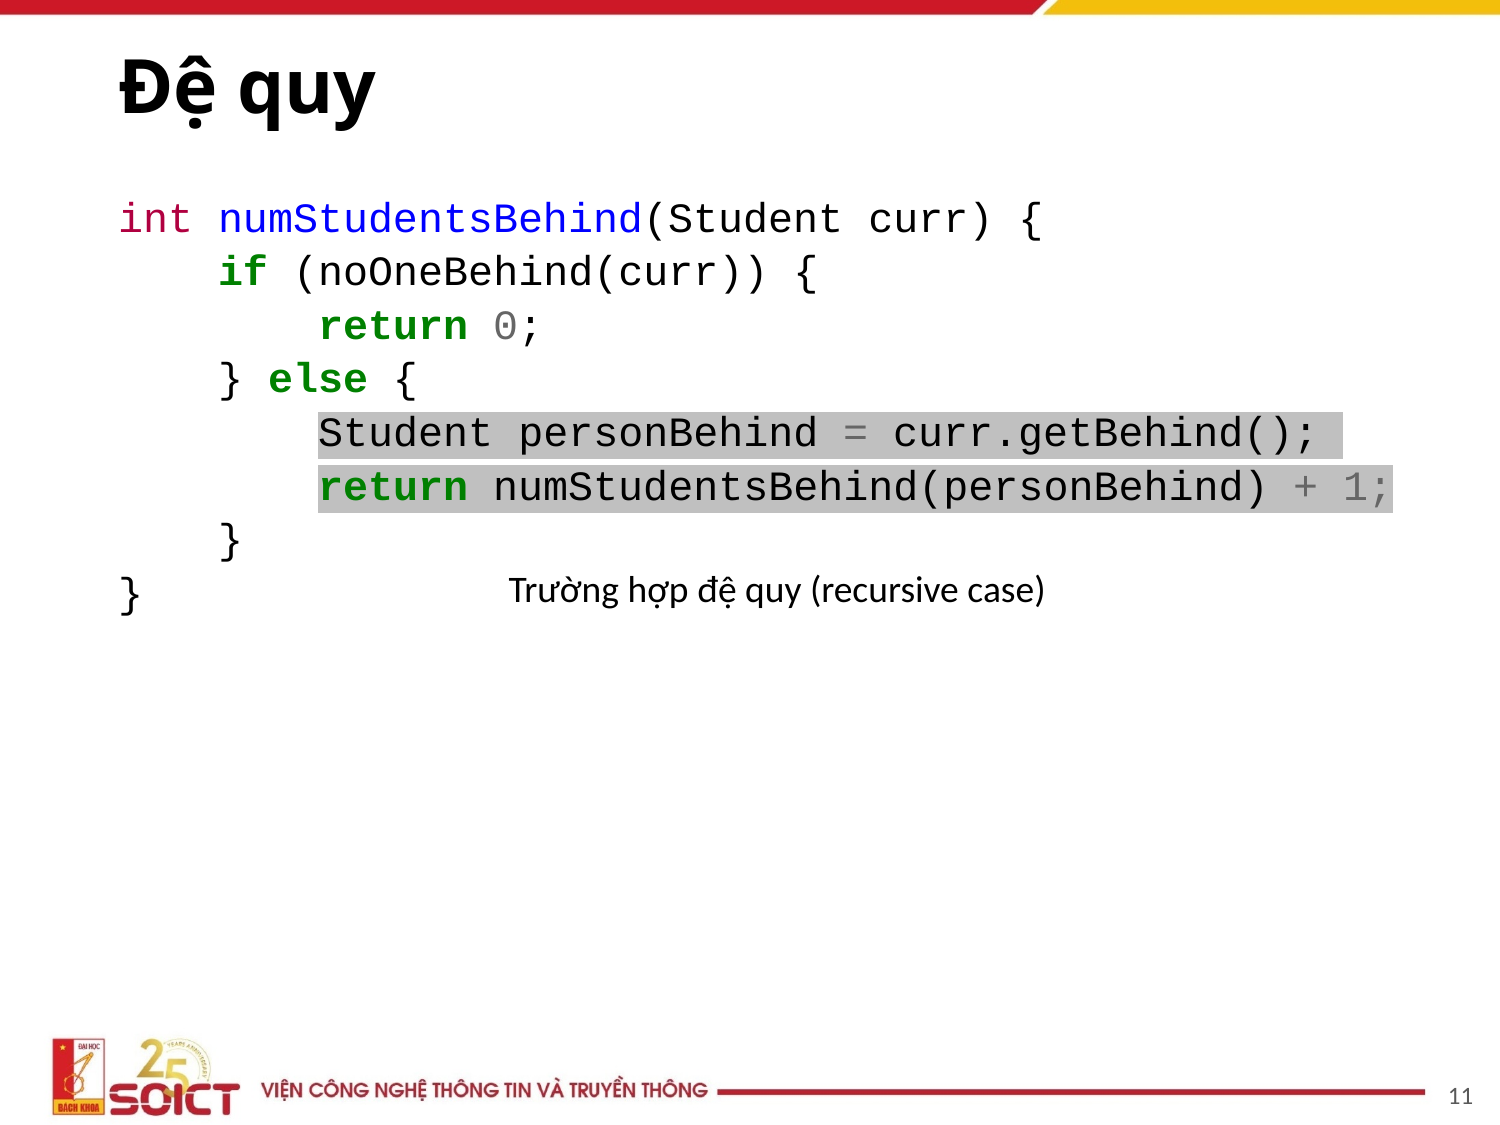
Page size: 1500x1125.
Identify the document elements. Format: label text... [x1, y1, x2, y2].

title Đệ quy [103, 24, 1397, 155]
slide_number 11 [1300, 1065, 1489, 1125]
list int numStudentsBehind(Student curr) { if (noOneBehind(curr)) { return 0; } else { Student personBehind = curr.getBehind(); return numStudentsBehind(personBehind) + 1; } } [103, 179, 1459, 997]
text_box Trường hợp đệ quy (recursive case) [493, 557, 1223, 618]
picture [0, 0, 1500, 1125]
